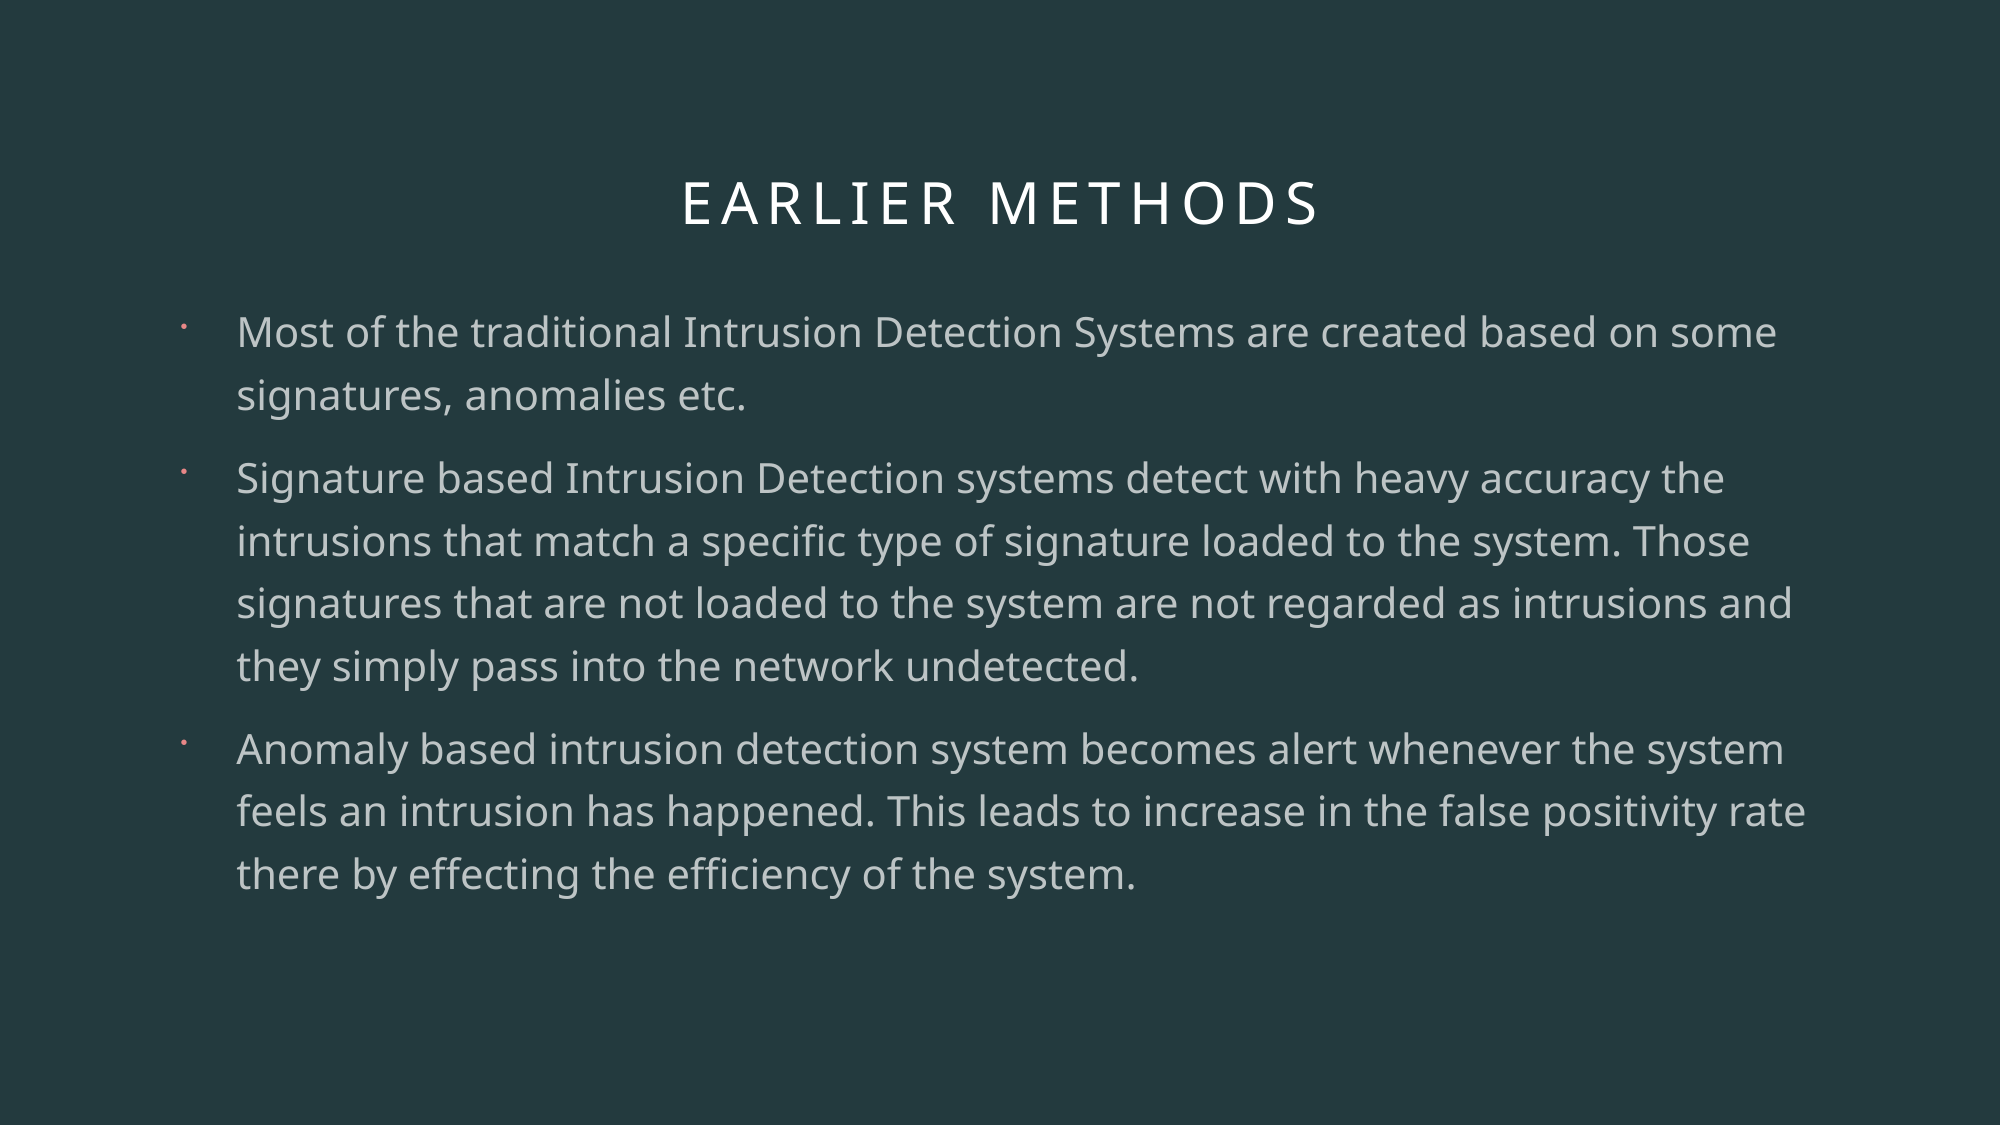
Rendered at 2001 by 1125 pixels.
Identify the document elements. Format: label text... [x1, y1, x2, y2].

title Earlier methods [177, 165, 1822, 274]
list Most of the traditional Intrusion Detection Systems are created based on some signatures, anomalies etc. Signature based Intrusion Detection systems detect with heavy accuracy the intrusions that match a specific type of signature loaded to the system. Those signatures that are not loaded to the system are not regarded as intrusions and they simply pass into the network undetected. Anomaly based intrusion detection system becomes alert whenever the system feels an intrusion has happened. This leads to increase in the false positivity rate there by effecting the efficiency of the system. [177, 293, 1822, 947]
